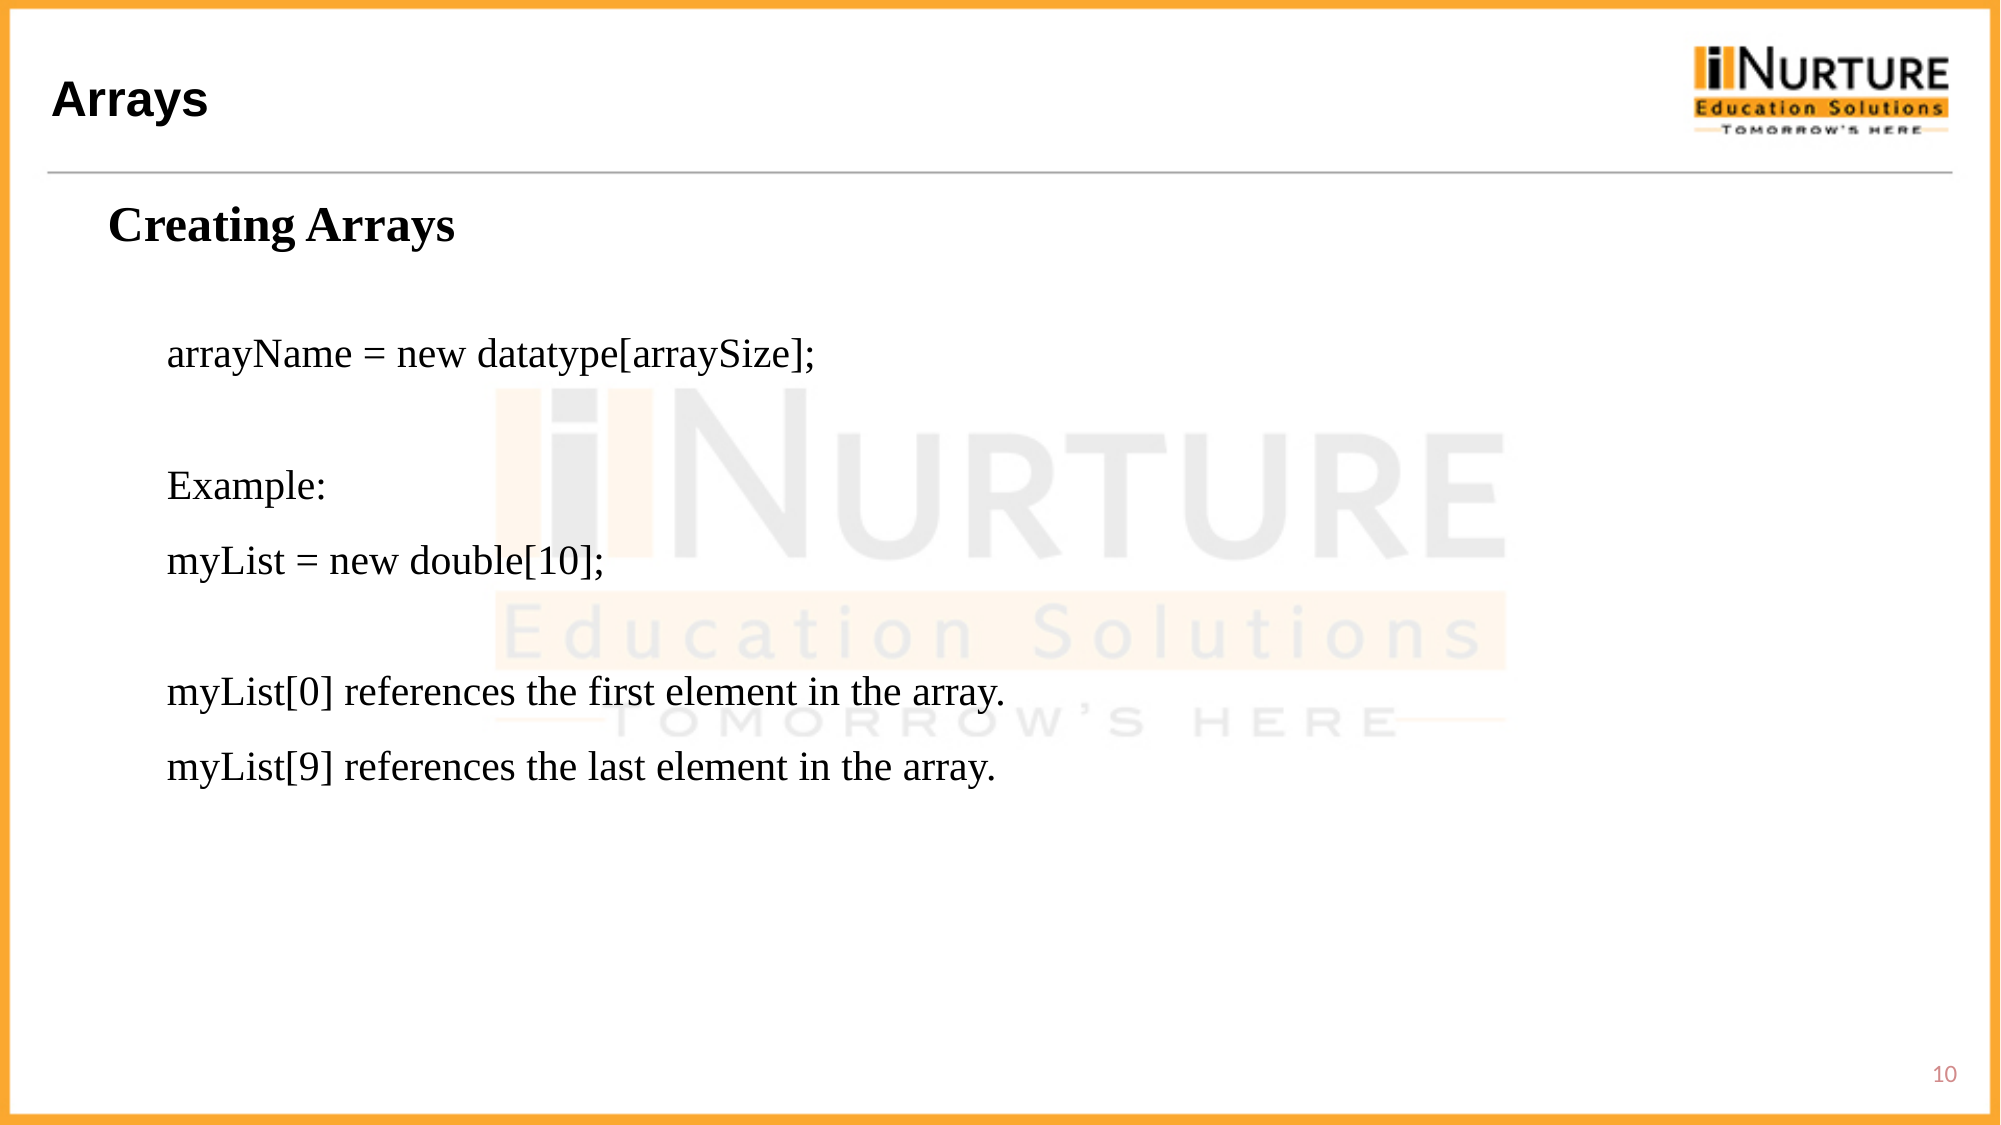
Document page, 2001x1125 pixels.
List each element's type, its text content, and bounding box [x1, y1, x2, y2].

text_box Arrays [33, 59, 1716, 134]
text_box Creating Arrays arrayName = new datatype[arraySize]; Example: myList = new double[10]; myList[0] references the first element in the array. myList[9] references the last element in the array. [33, 183, 1902, 796]
slide_number 10 [1901, 1042, 1973, 1103]
picture [0, 0, 2001, 1125]
